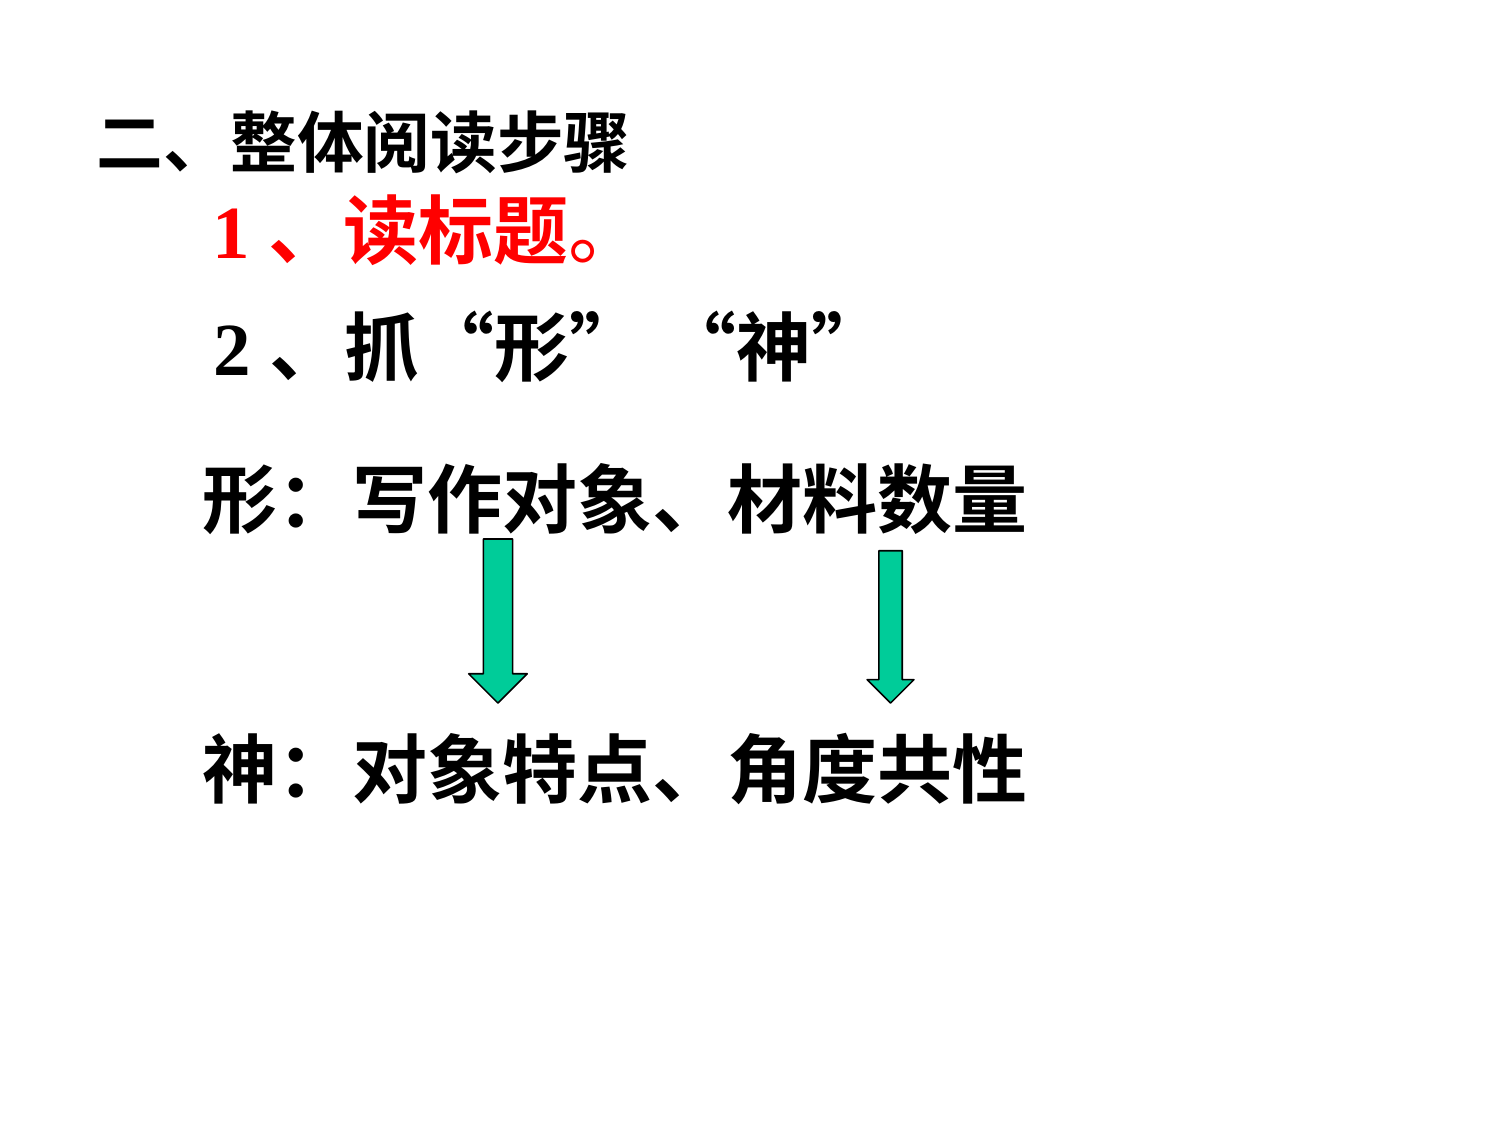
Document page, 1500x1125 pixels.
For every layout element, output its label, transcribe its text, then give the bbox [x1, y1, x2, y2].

text_box 形：写作对象、材料数量 神：对象特点、角度共性 [187, 445, 1407, 820]
text_box 1、读标题。 [123, 175, 659, 281]
text_box 2、抓“形” “神” [199, 292, 1013, 398]
text_box [468, 538, 528, 704]
text_box 二、整体阅读步骤 [82, 93, 856, 189]
text_box [867, 550, 914, 704]
